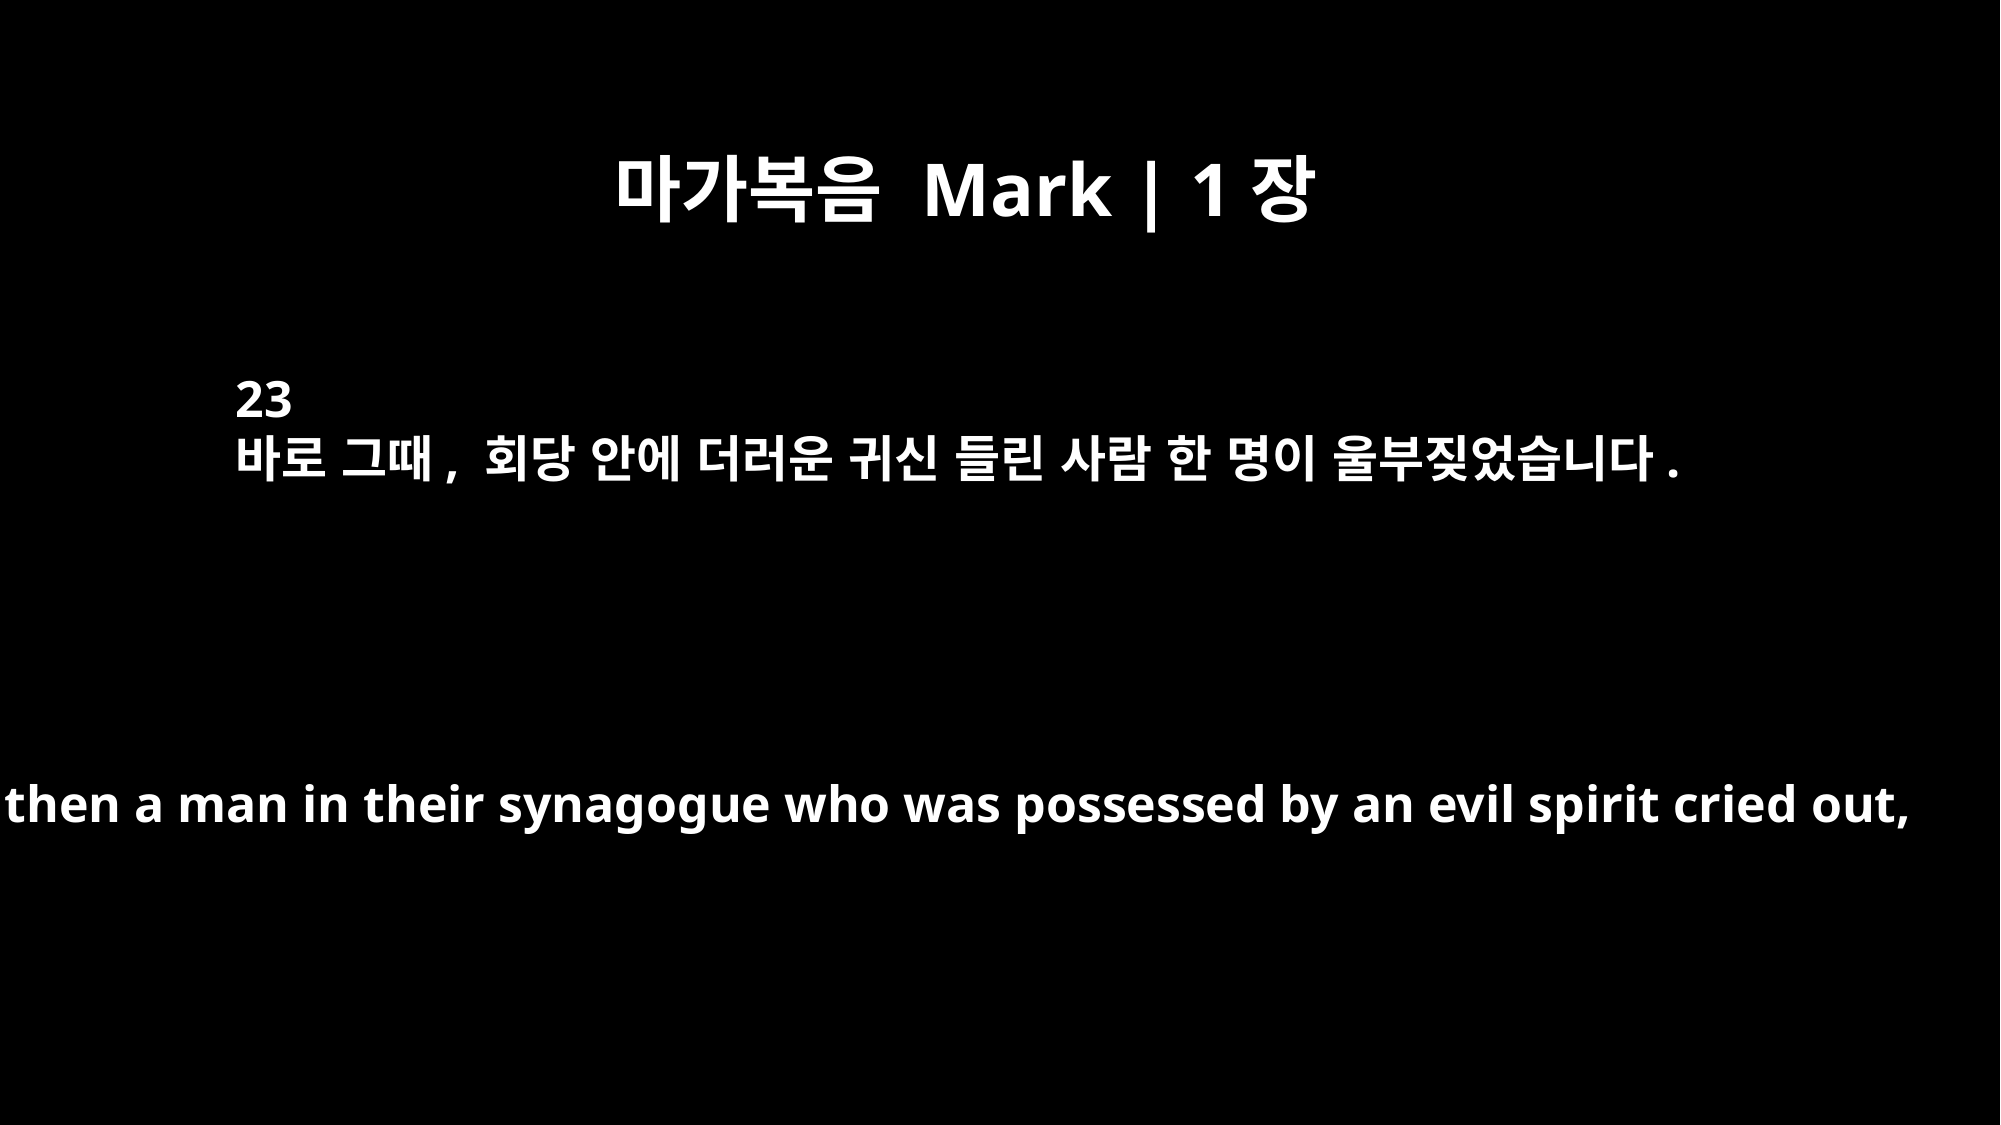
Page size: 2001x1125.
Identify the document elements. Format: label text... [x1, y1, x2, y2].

text_box 마가복음 Mark | 1장 [599, 136, 1333, 239]
text_box Just then a man in their synagogue who was possessed by an evil spirit cried out, [0, 764, 1927, 840]
text_box 23 바로 그때, 회당 안에 더러운 귀신 들린 사람 한 명이 울부짖었습니다. [220, 359, 1697, 495]
